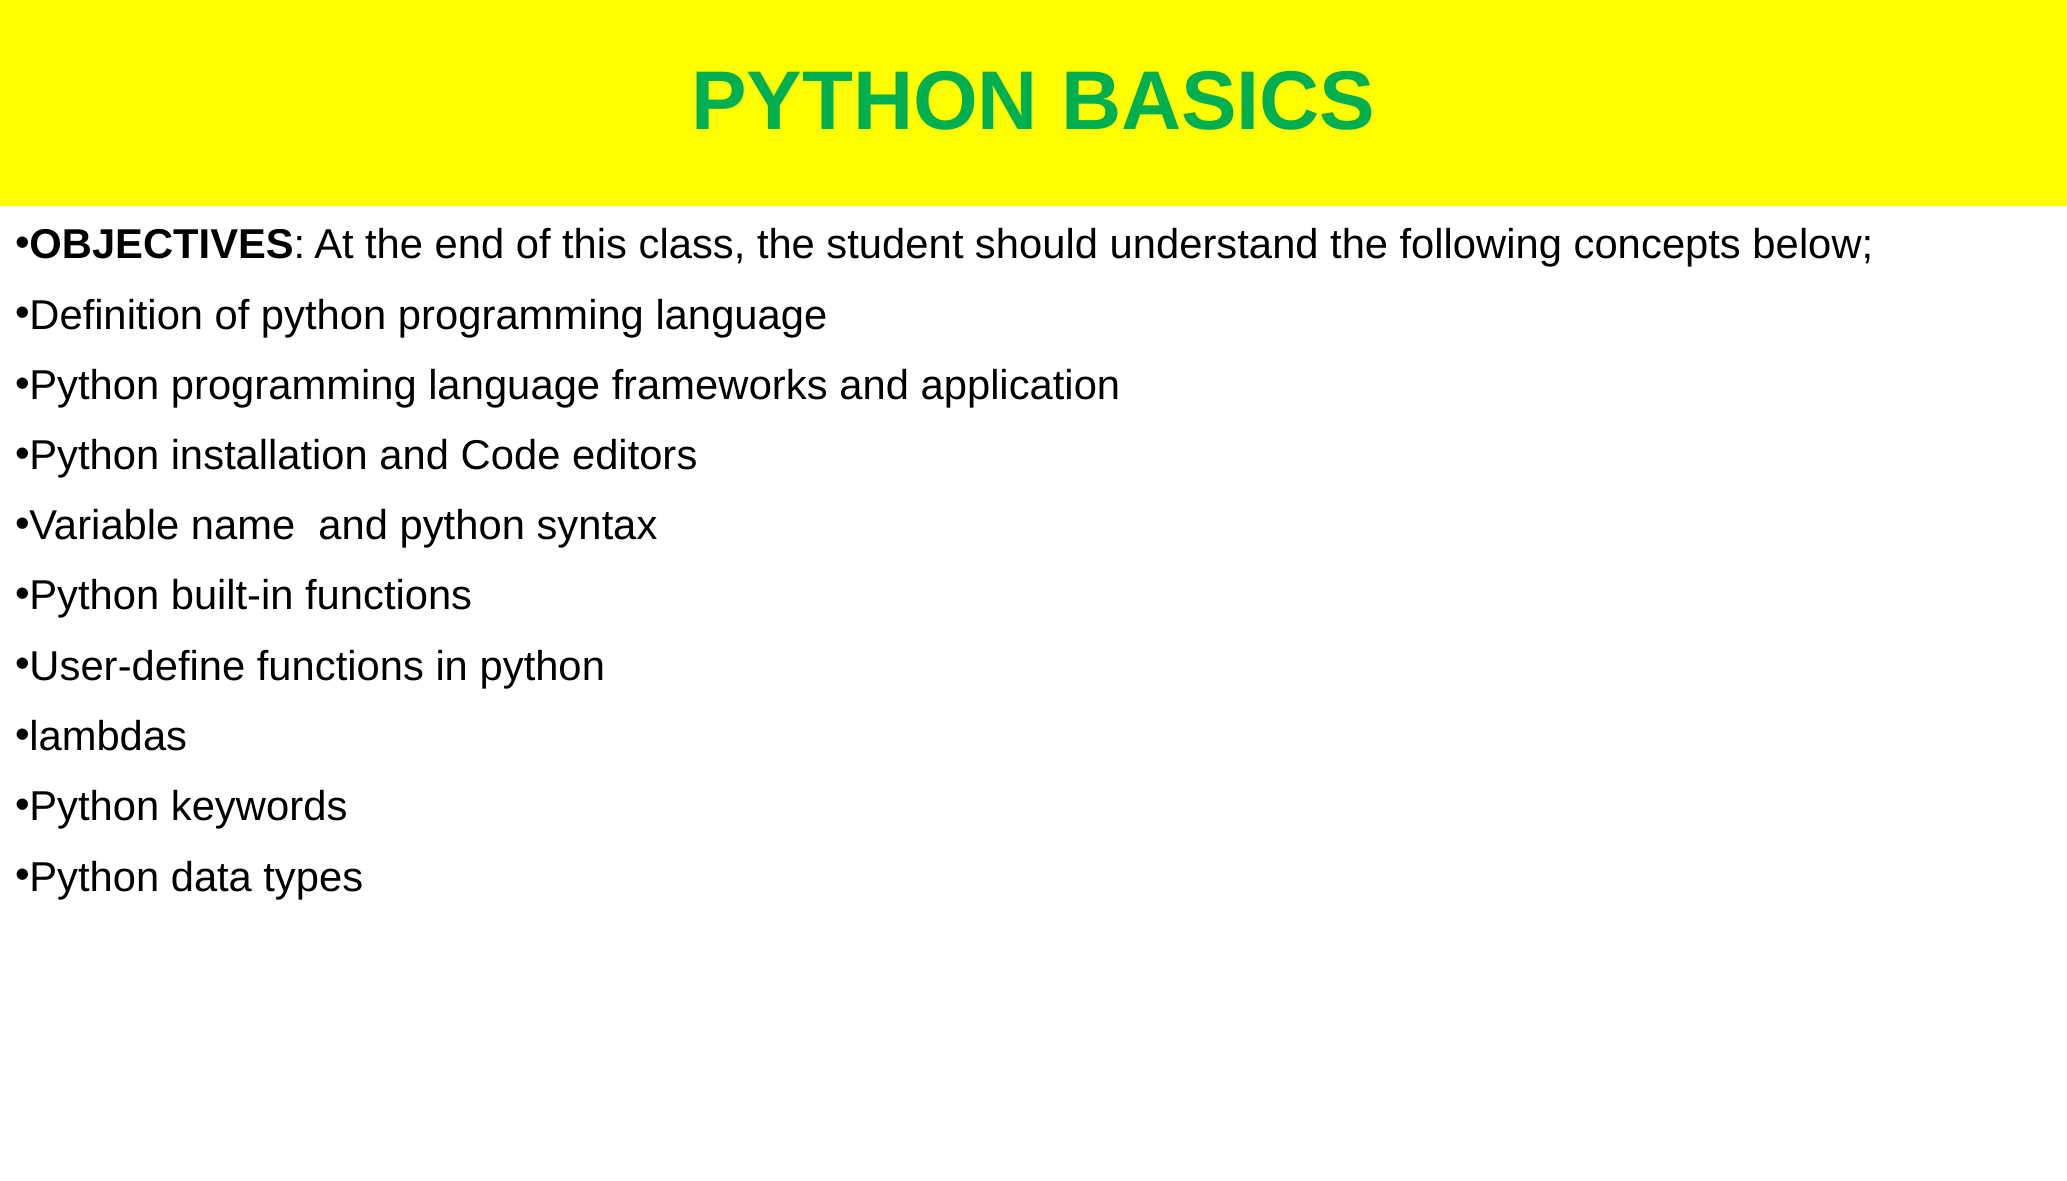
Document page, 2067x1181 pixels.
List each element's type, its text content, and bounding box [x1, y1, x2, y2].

list OBJECTIVES: At the end of this class, the student should understand the following concepts below; Definition of python programming language Python programming language frameworks and application Python installation and Code editors Variable name and python syntax Python built-in functions User-define functions in python lambdas Python keywords Python data types [0, 206, 2067, 1181]
title PYTHON BASICS [0, 0, 2067, 206]
